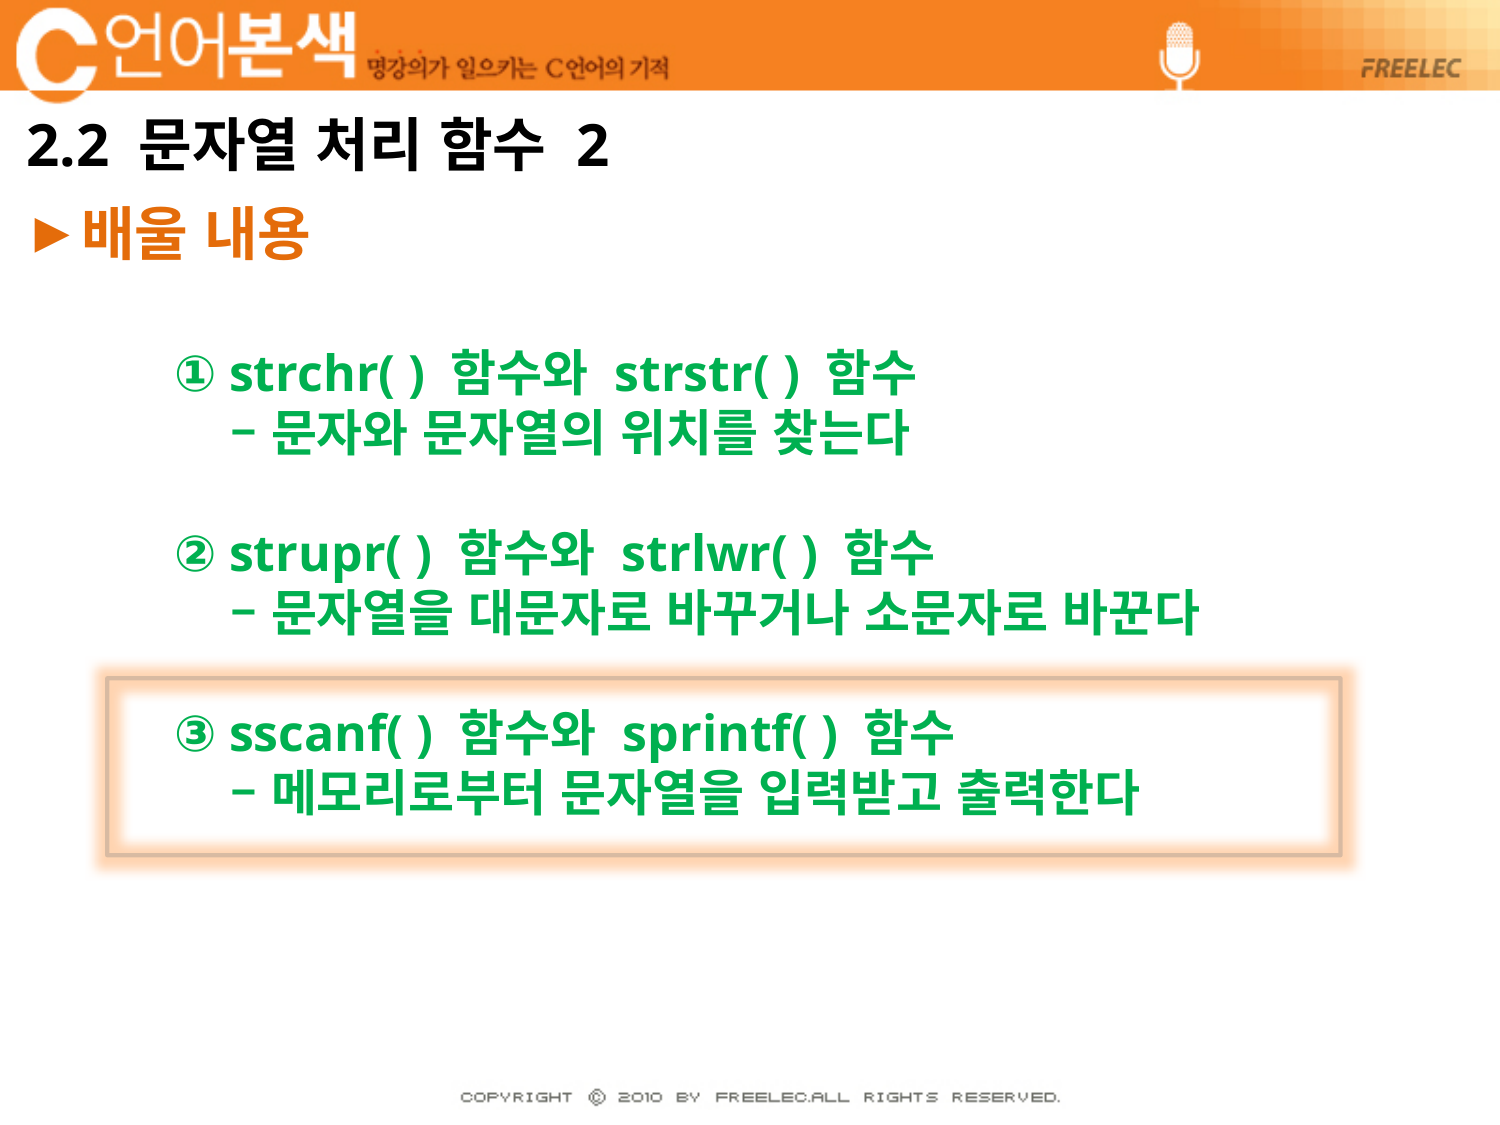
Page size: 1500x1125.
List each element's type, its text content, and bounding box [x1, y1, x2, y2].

text_box ① strchr( ) 함수와 strstr( ) 함수 – 문자와 문자열의 위치를 찾는다 ② strupr( ) 함수와 strlwr( ) 함수 – 문자열을 대문자로 바꾸거나 소문자로 바꾼다 ③ sscanf( ) 함수와 sprintf( ) 함수 – 메모리로부터 문자열을 입력받고 출력한다 [159, 334, 1365, 830]
list 배울 내용 [8, 189, 1500, 1043]
text_box [105, 676, 1343, 857]
picture [0, 0, 1500, 1125]
title 2.2 문자열 처리 함수 2 [11, 107, 1500, 178]
